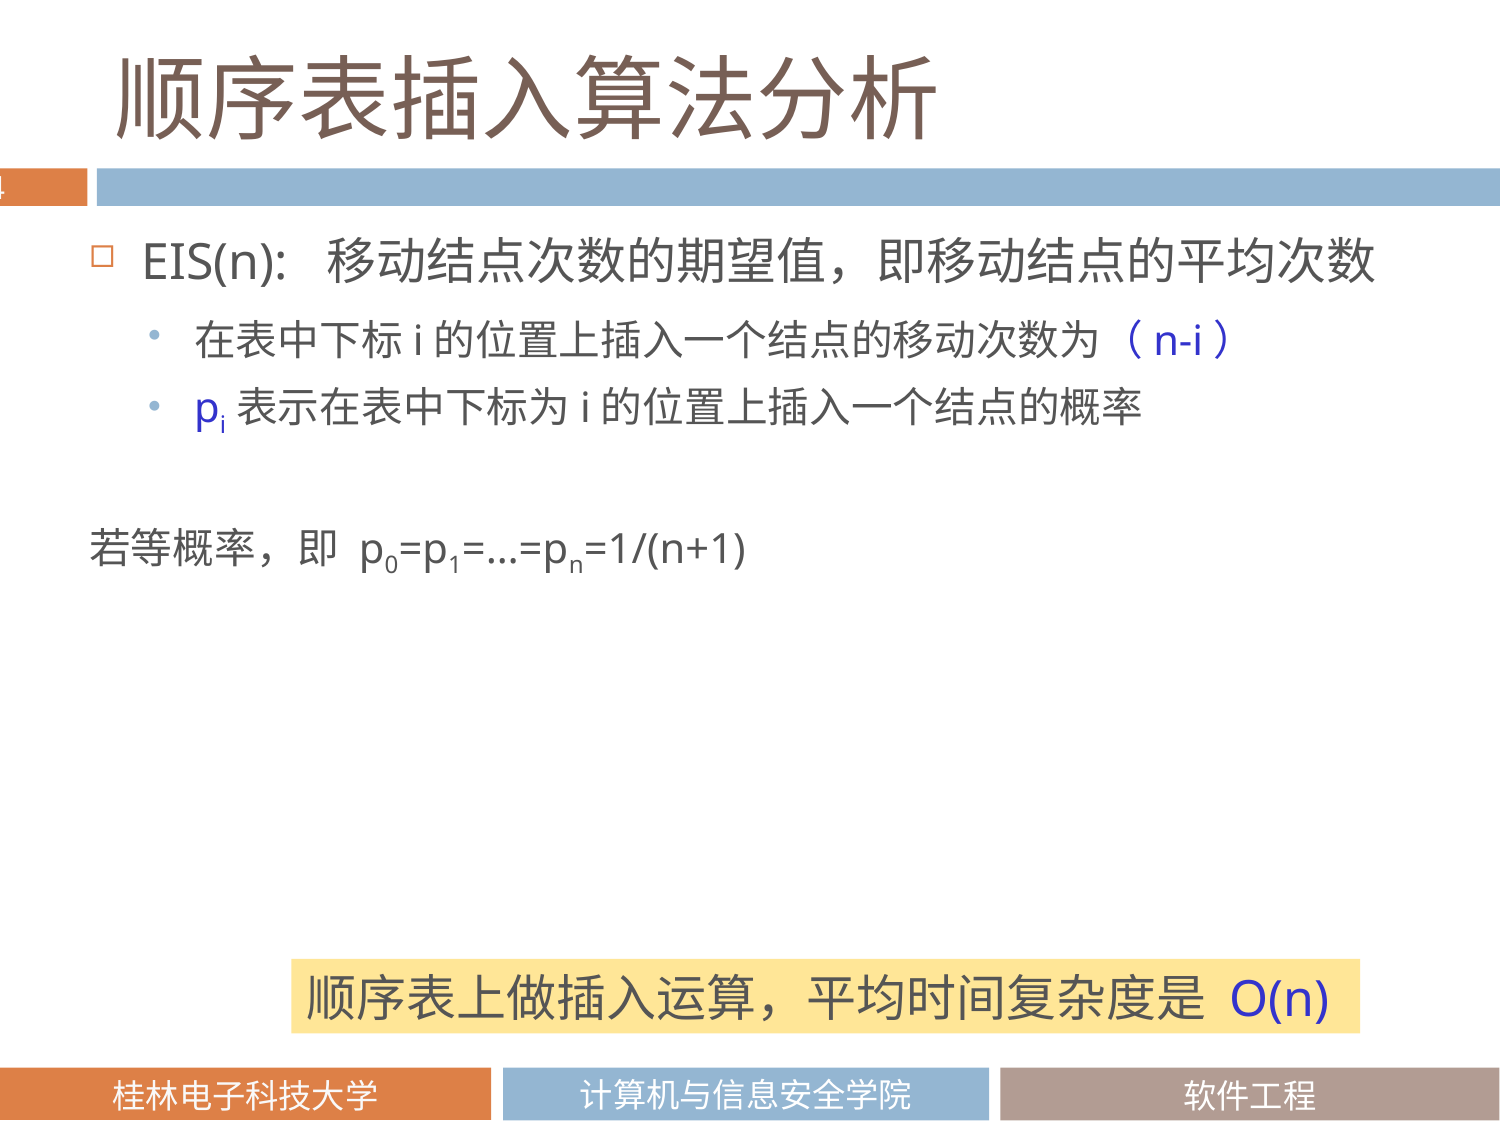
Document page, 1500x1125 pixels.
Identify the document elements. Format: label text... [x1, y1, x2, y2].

text_box 顺序表上做插入运算，平均时间复杂度是 O(n) [291, 958, 1361, 1034]
title 顺序表插入算法分析 [99, 37, 1438, 155]
